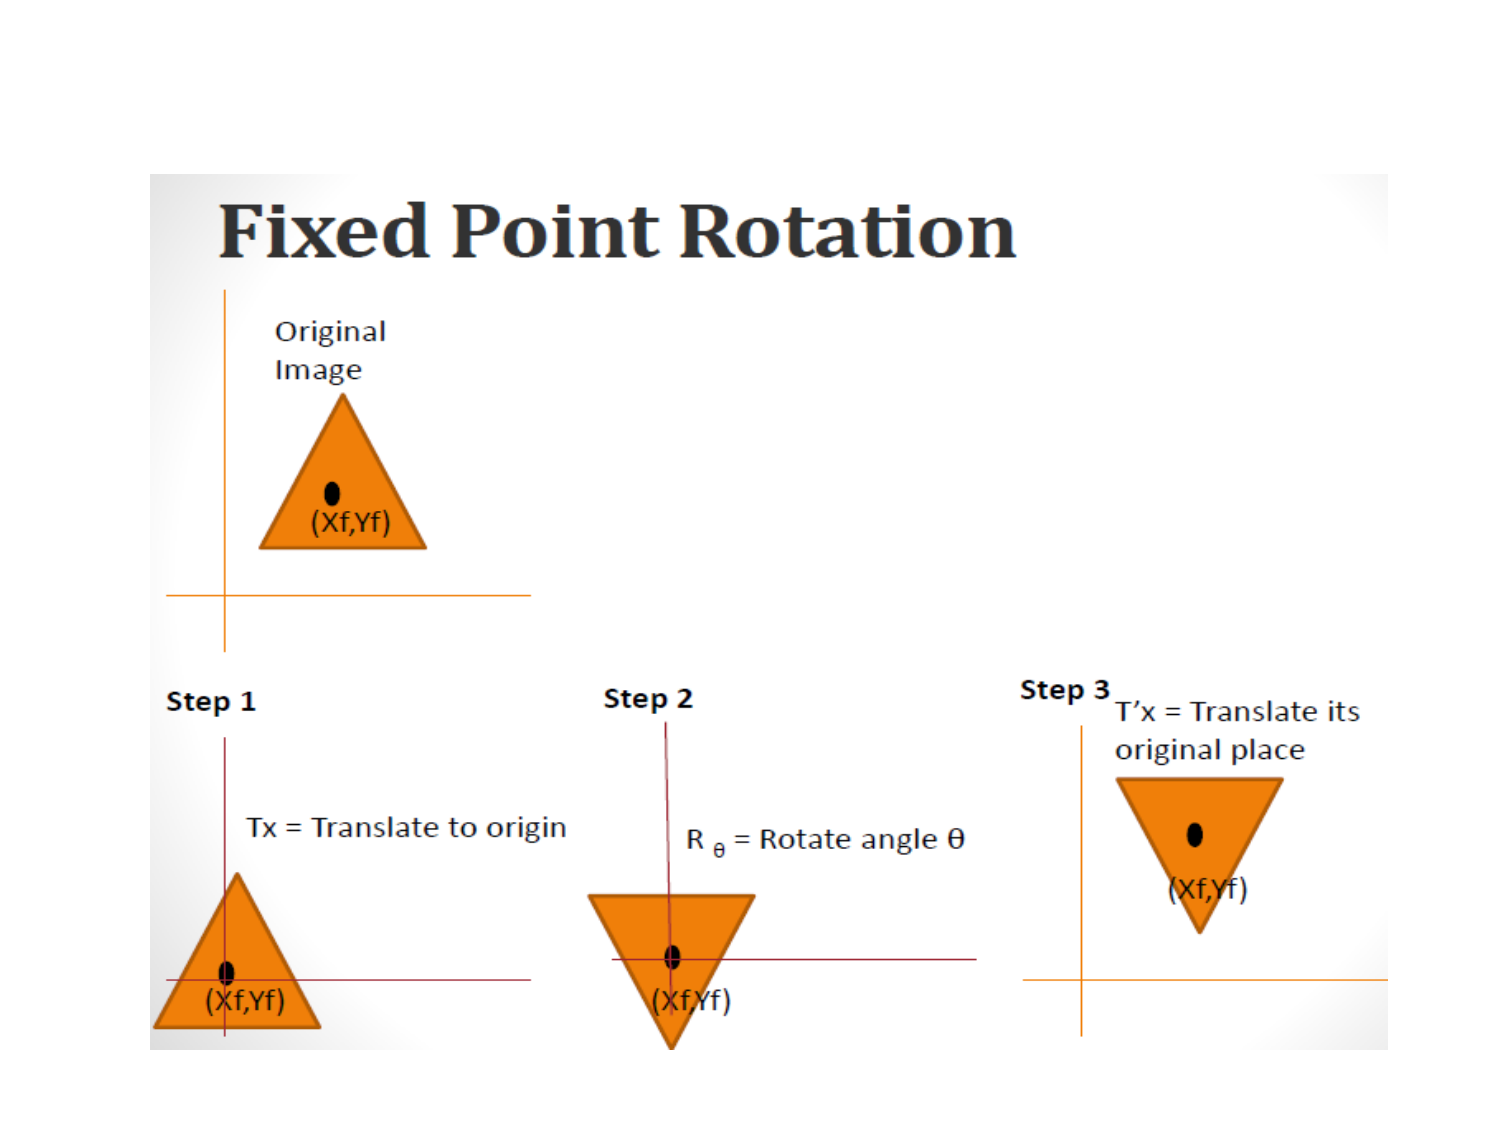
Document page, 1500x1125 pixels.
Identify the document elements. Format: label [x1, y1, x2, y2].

list [149, 174, 1388, 1051]
